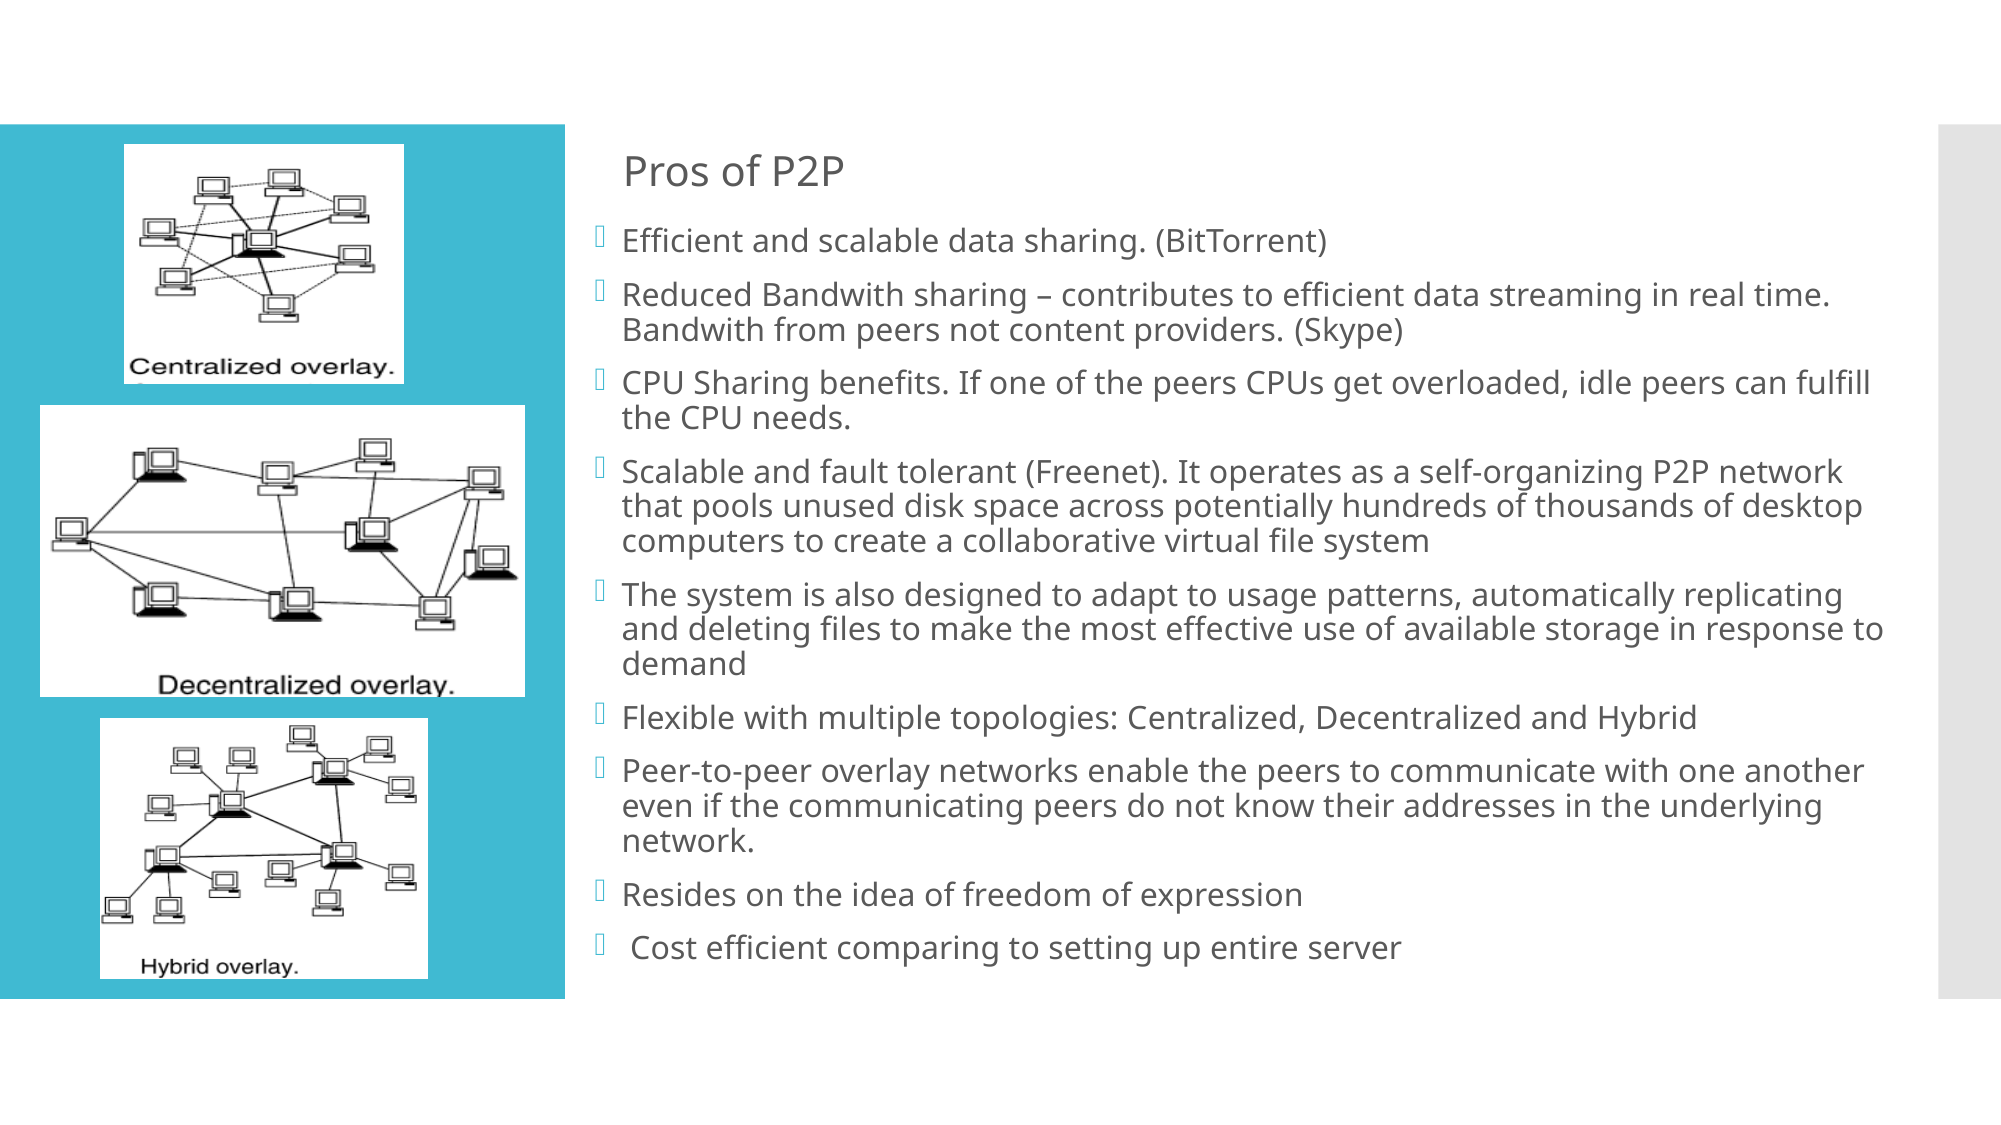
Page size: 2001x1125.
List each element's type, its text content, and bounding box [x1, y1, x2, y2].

picture [40, 405, 526, 697]
text_box Pros of P2P [607, 132, 1808, 213]
list Efficient and scalable data sharing. (BitTorrent) Reduced Bandwith sharing – contributes to efficient data streaming in real time. Bandwith from peers not content providers. (Skype) CPU Sharing benefits. If one of the peers CPUs get overloaded, idle peers can fulfill the CPU needs. Scalable and fault tolerant (Freenet). It operates as a self-organizing P2P network that pools unused disk space across potentially hundreds of thousands of desktop computers to create a collaborative virtual file system The system is also designed to adapt to usage patterns, automatically replicating and deleting files to make the most effective use of available storage in response to demand Flexible with multiple topologies: Centralized, Decentralized and Hybrid Peer-to-peer overlay networks enable the peers to communicate with one another even if the communicating peers do not know their addresses in the underlying network. Resides on the idea of freedom of expression Cost efficient comparing to setting up entire server [579, 212, 1916, 980]
picture [100, 718, 429, 980]
picture [124, 144, 405, 385]
